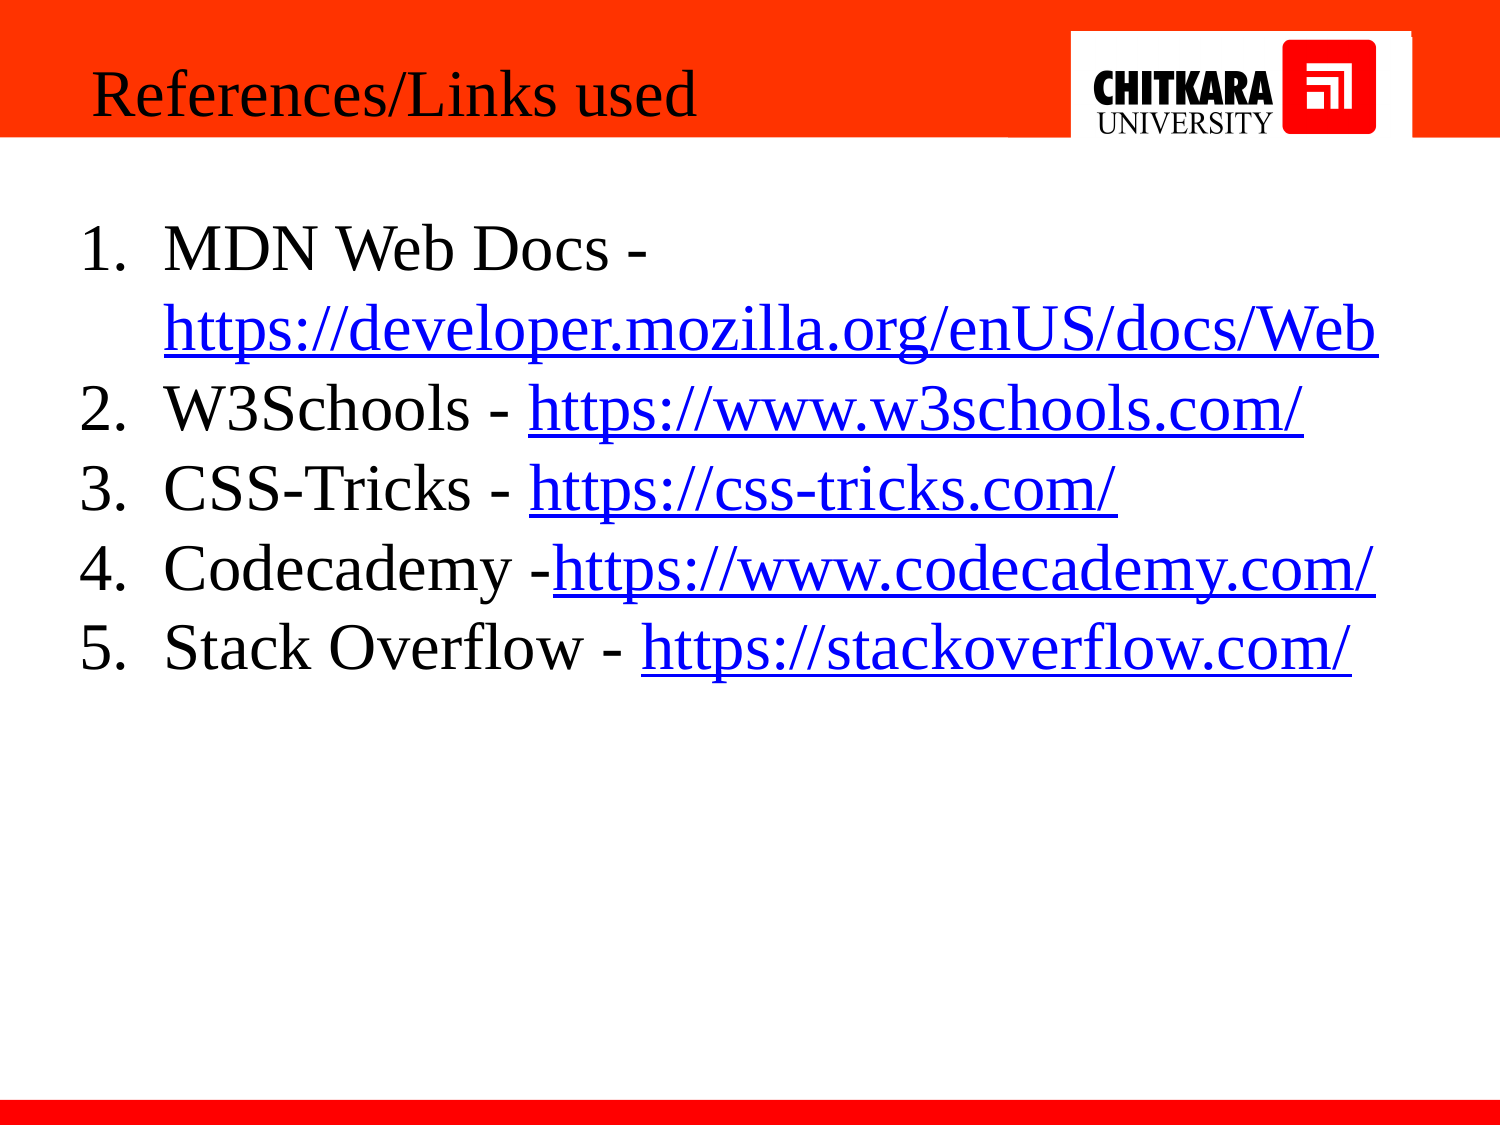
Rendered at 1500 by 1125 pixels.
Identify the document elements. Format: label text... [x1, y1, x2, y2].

text_box References/Links used [76, 42, 963, 138]
picture [1074, 37, 1391, 138]
text_box MDN Web Docs - https://developer.mozilla.org/enUS/docs/Web W3Schools - https://www.w3schools.com/ CSS-Tricks - https://css-tricks.com/ Codecademy -https://www.codecademy.com/ Stack Overflow - https://stackoverflow.com/ [64, 196, 1400, 691]
